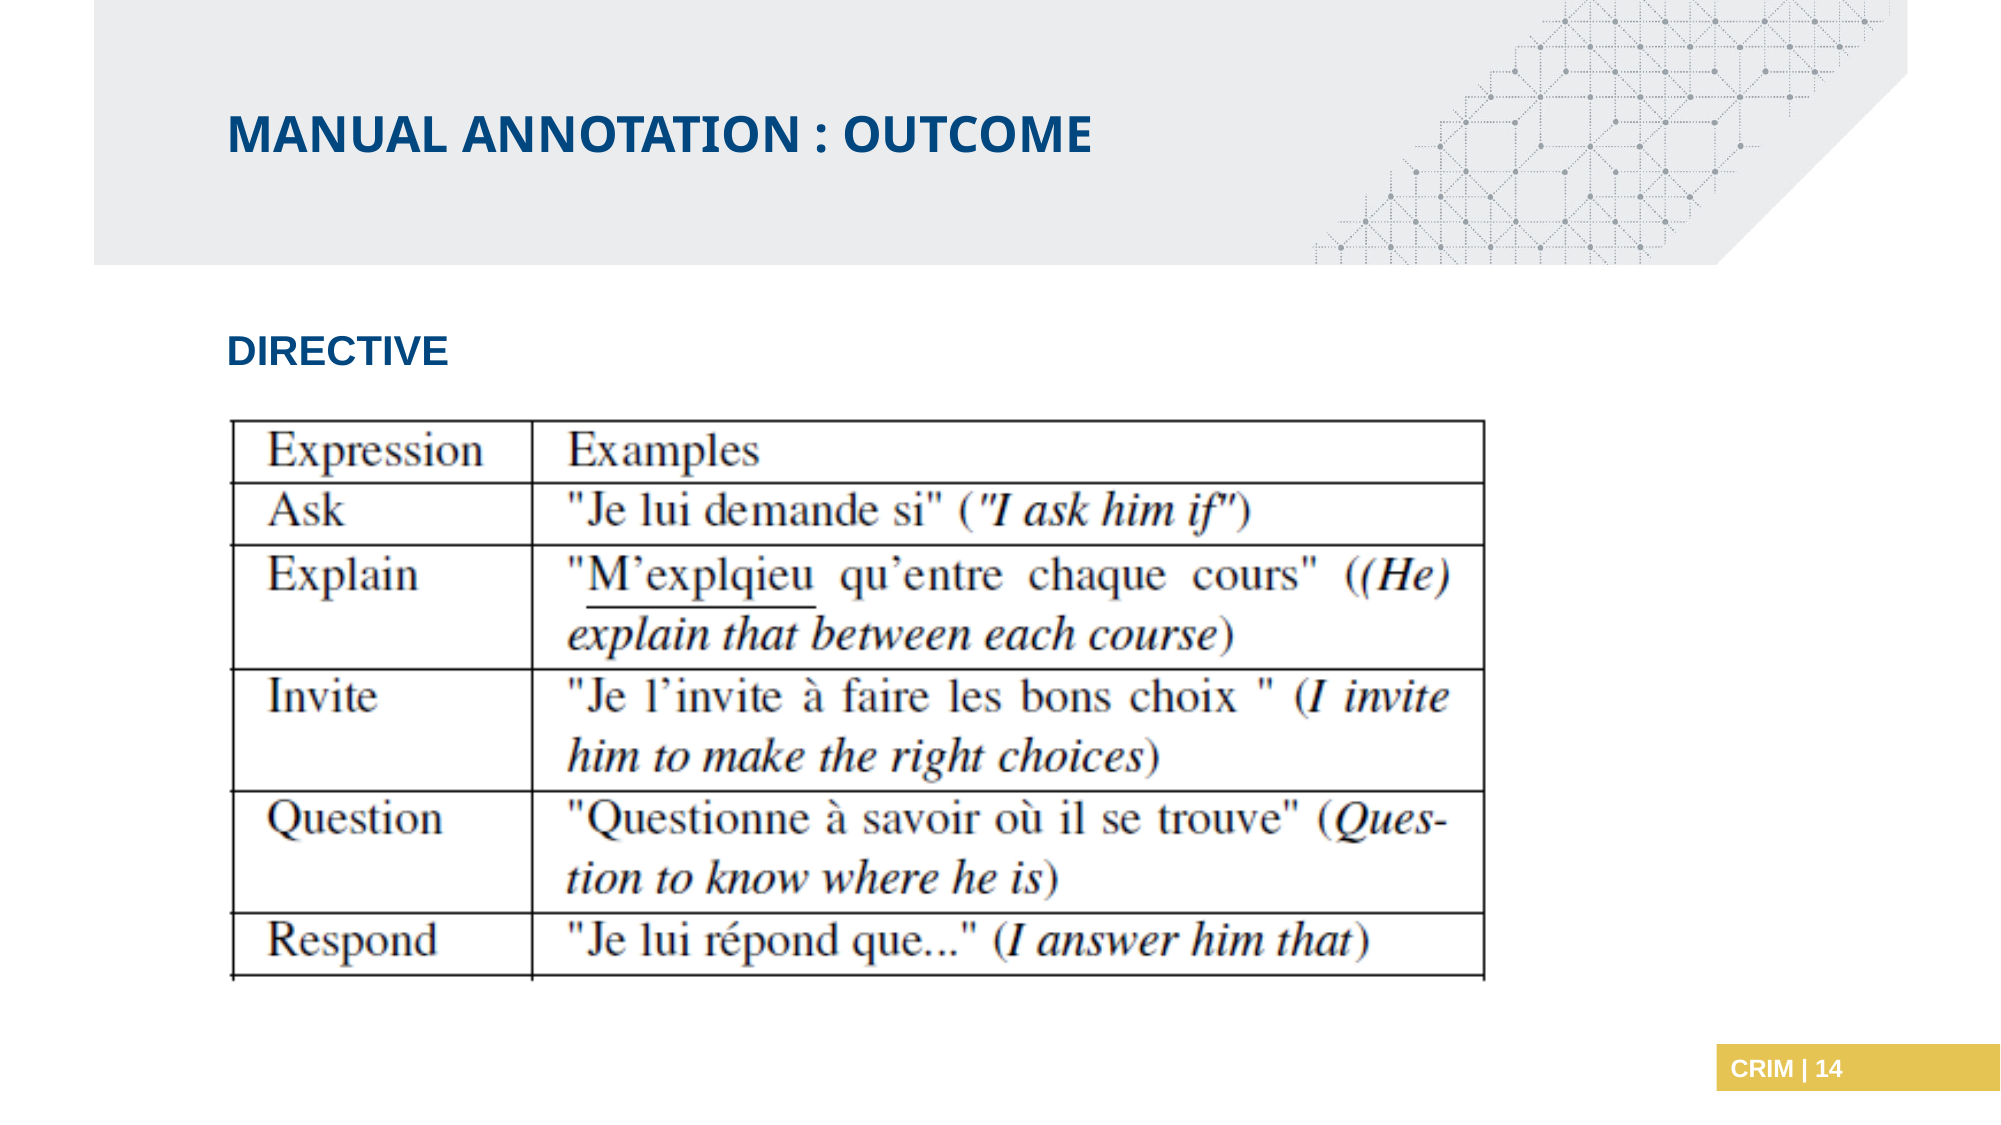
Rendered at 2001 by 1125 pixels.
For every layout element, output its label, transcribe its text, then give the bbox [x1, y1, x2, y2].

picture [0, 0, 2001, 1125]
list Directive [226, 324, 1898, 1000]
list Manual annotation : outcome [226, 0, 1423, 266]
